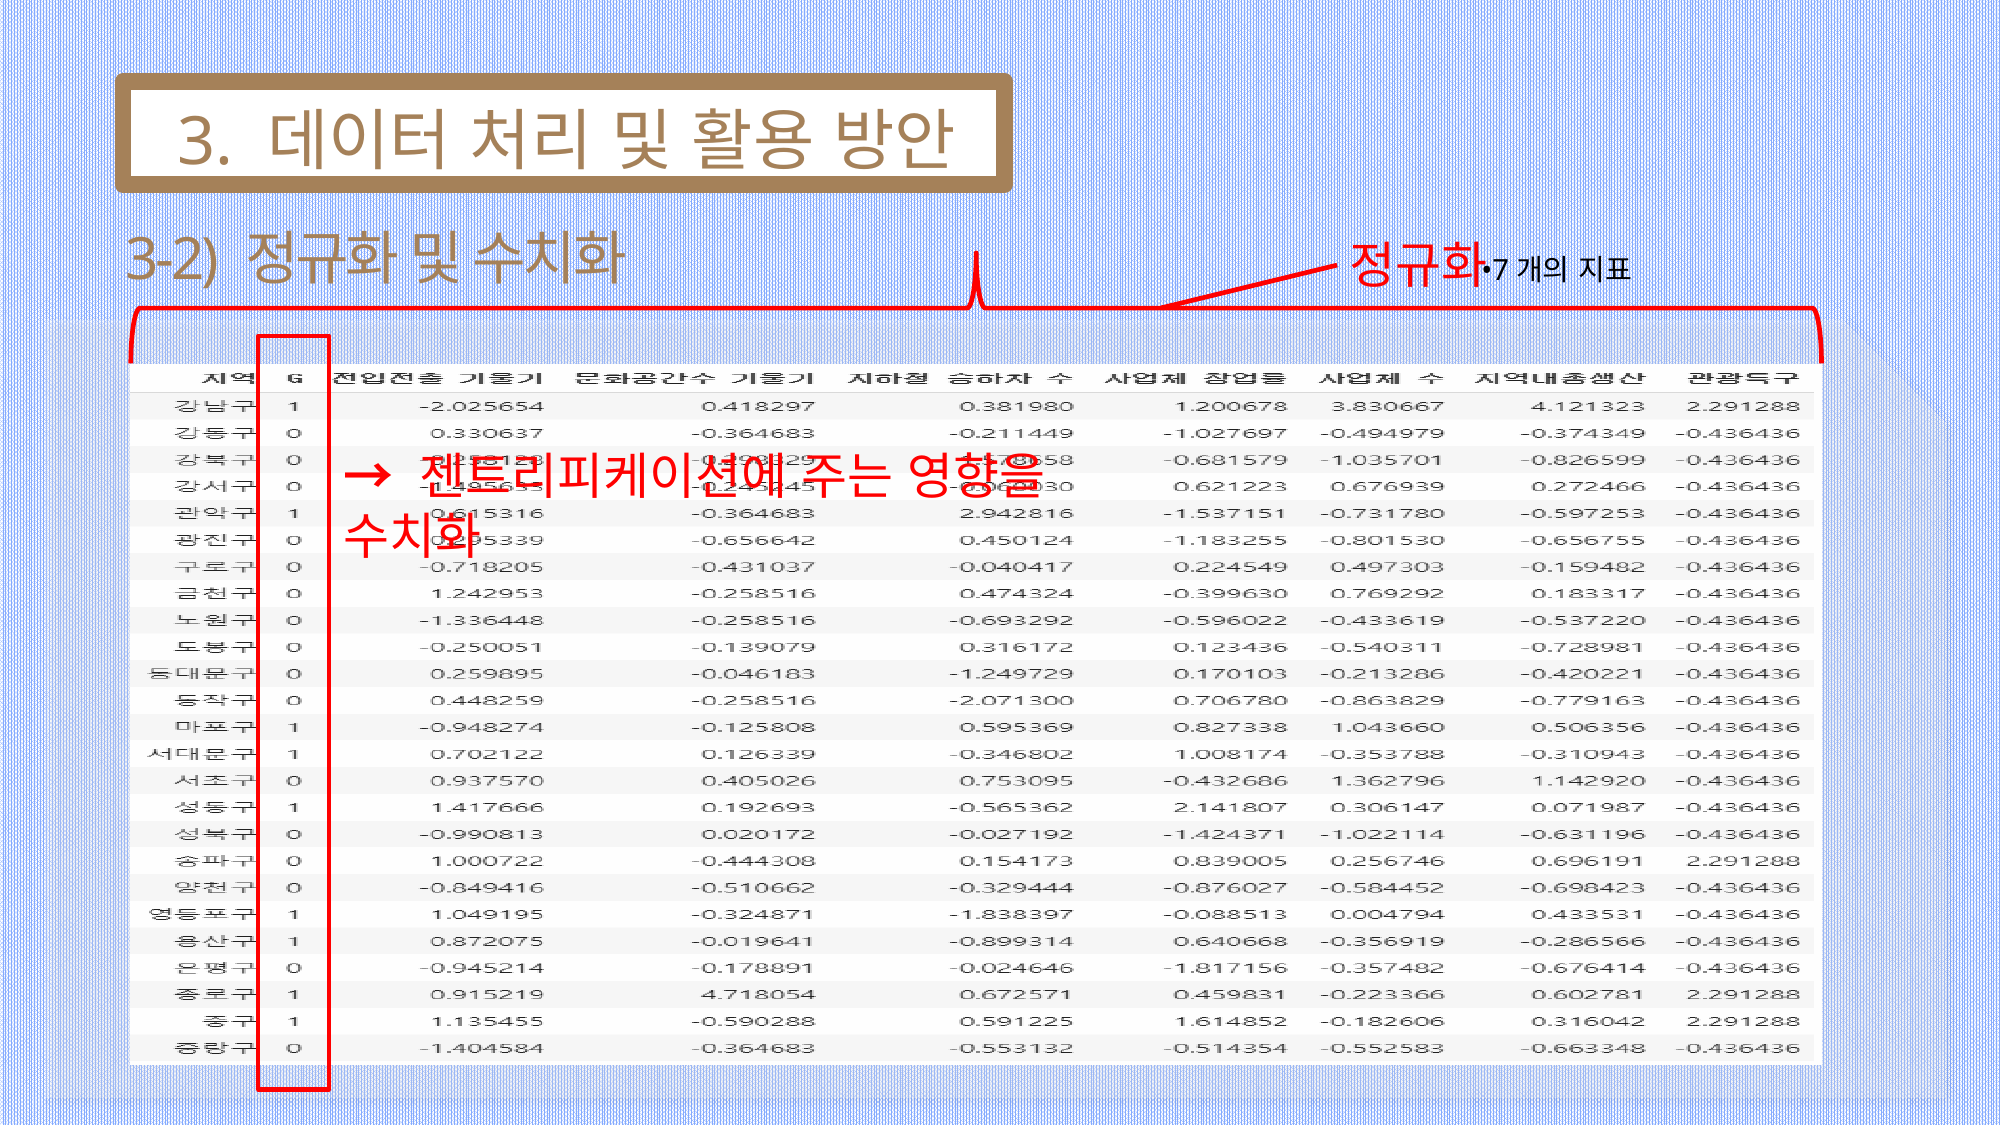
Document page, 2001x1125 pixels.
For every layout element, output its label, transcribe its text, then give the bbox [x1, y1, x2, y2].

text_box [43, 317, 1949, 1101]
text_box 3. 데이터 처리 및 활용 방안 [162, 90, 972, 186]
text_box •7개의 지표 [1466, 243, 1795, 294]
text_box [130, 252, 1823, 364]
text_box [256, 1077, 331, 1092]
text_box 3-2) 정규화 및 수치화 [110, 213, 1248, 299]
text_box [1160, 264, 1338, 309]
text_box 정규화 [1335, 225, 1554, 301]
picture [130, 364, 1822, 1066]
text_box [121, 79, 1007, 187]
